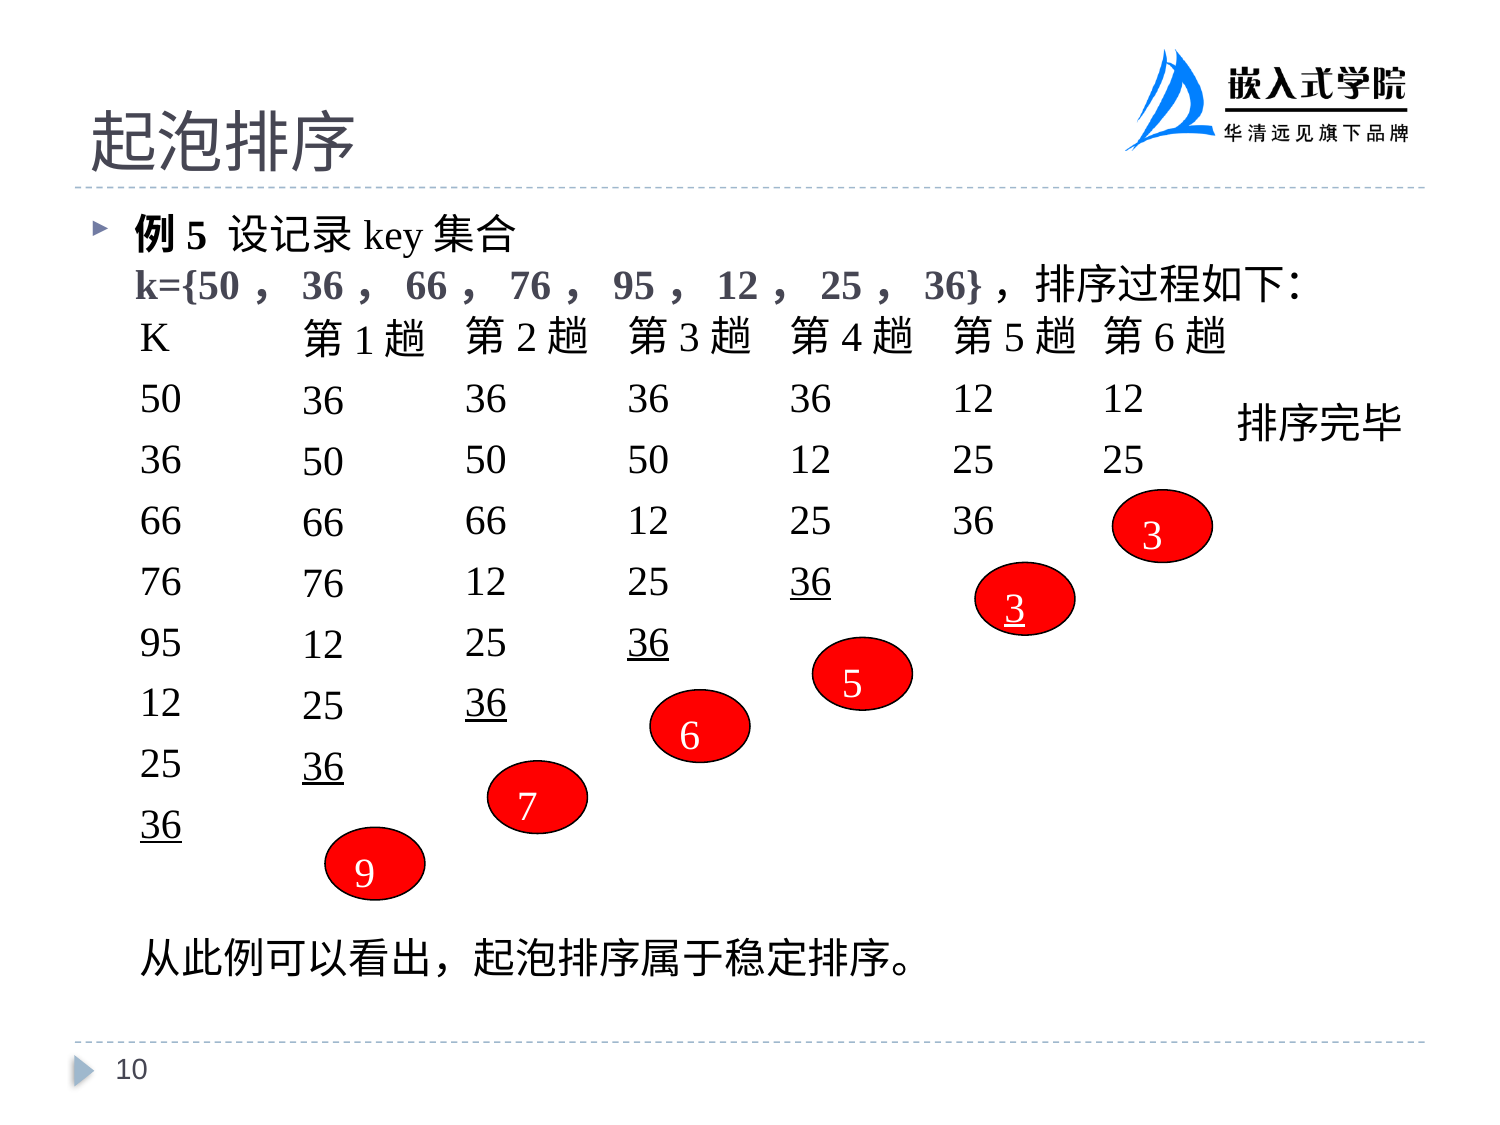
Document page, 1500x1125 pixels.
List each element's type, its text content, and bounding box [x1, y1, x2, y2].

text_box 从此例可以看出，起泡排序属于稳定排序。 [124, 924, 1088, 990]
list 例5 设记录key集合k={50，36，66，76，95，12，25，36}，排序过程如下： [74, 199, 1426, 1006]
title 起泡排序 [74, 24, 1426, 188]
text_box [774, 312, 938, 711]
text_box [1087, 312, 1251, 563]
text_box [612, 312, 776, 763]
text_box 排序完毕 [1254, 388, 1450, 463]
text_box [287, 314, 451, 901]
slide_number 10 [100, 1042, 426, 1103]
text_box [937, 312, 1101, 636]
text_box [449, 312, 613, 834]
text_box K 50 36 66 76 95 12 25 36 [125, 312, 250, 854]
